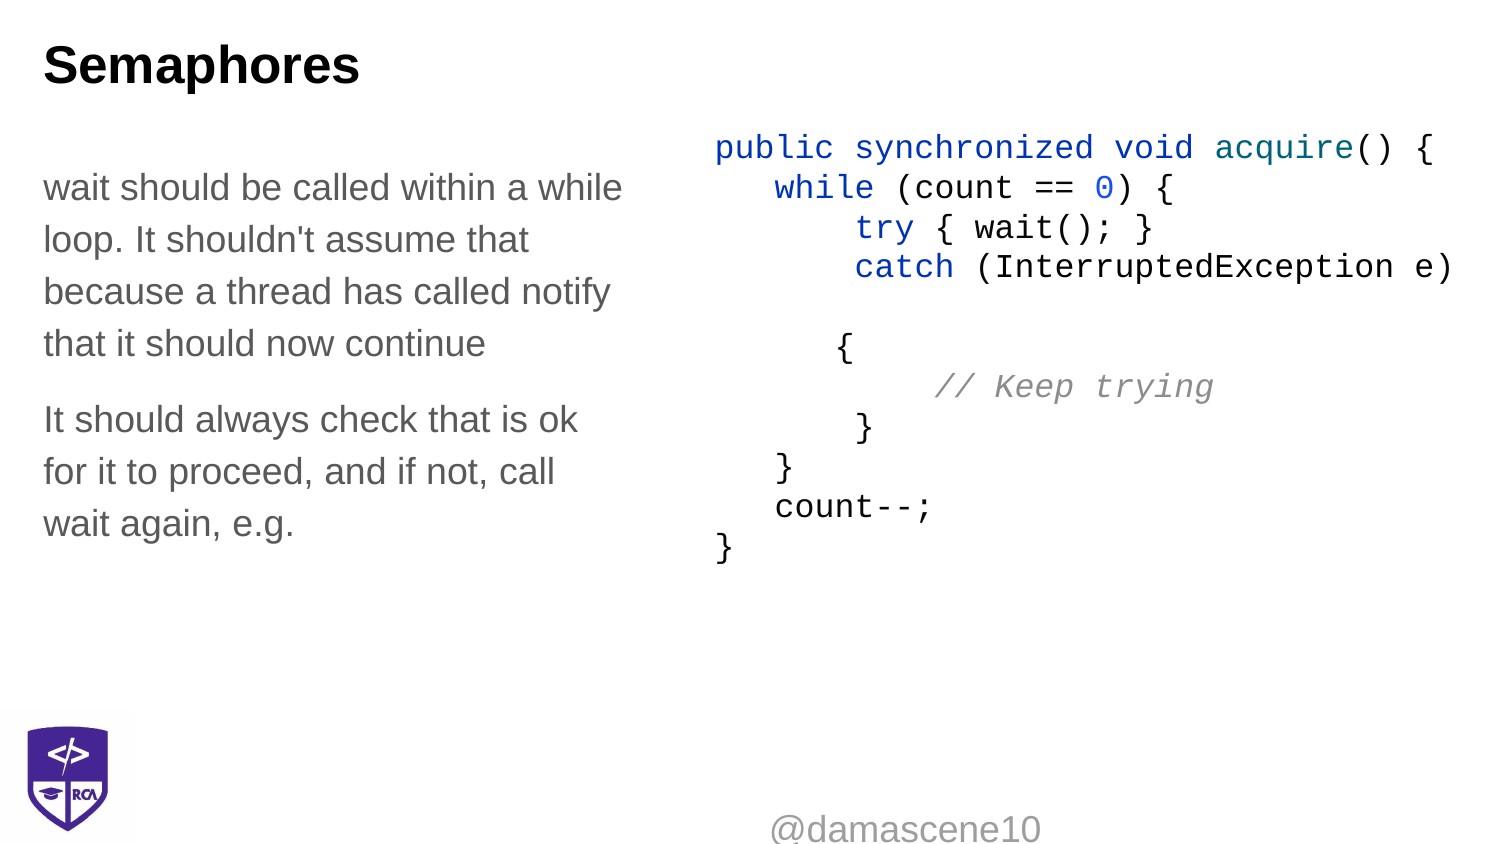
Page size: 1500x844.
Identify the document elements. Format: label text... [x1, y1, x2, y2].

title Semaphores [28, 16, 1427, 110]
picture [0, 709, 134, 844]
text_box public synchronized void acquire() { while (count == 0) { try { wait(); } catch (InterruptedException e) { // Keep trying } } count--; } [699, 109, 1500, 619]
list wait should be called within a while loop. It shouldn't assume that because a thread has called notify that it should now continue It should always check that is ok for it to proceed, and if not, call wait again, e.g. [28, 141, 643, 703]
